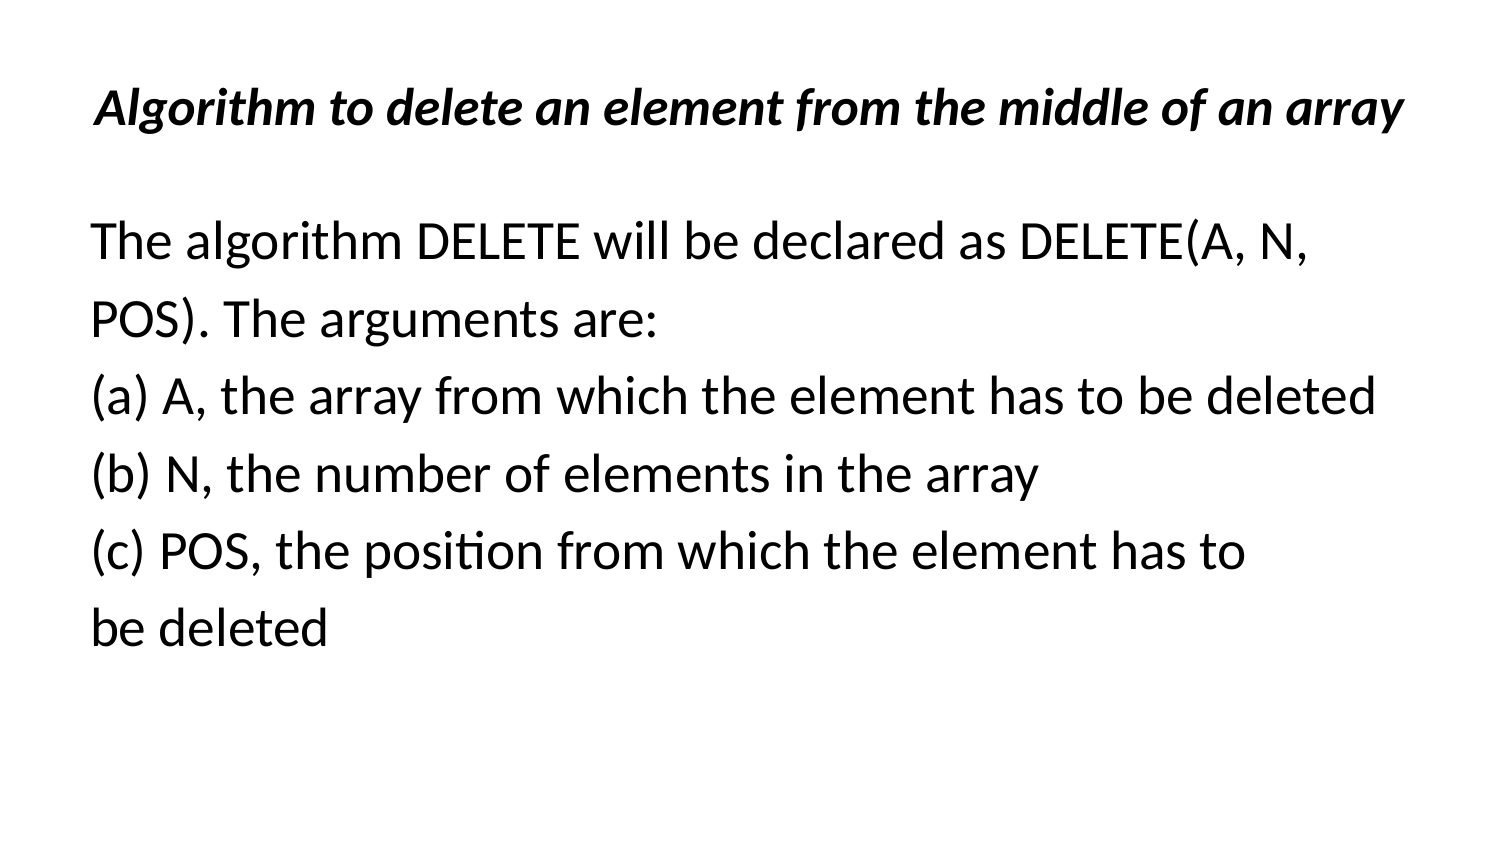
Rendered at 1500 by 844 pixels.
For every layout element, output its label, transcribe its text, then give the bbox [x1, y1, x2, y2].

title Algorithm to delete an element from the middle of an array [75, 33, 1425, 175]
list The algorithm DELETE will be declared as DELETE(A, N, POS). The arguments are: (a) A, the array from which the element has to be deleted (b) N, the number of elements in the array (c) POS, the position from which the element has to be deleted [75, 196, 1425, 754]
